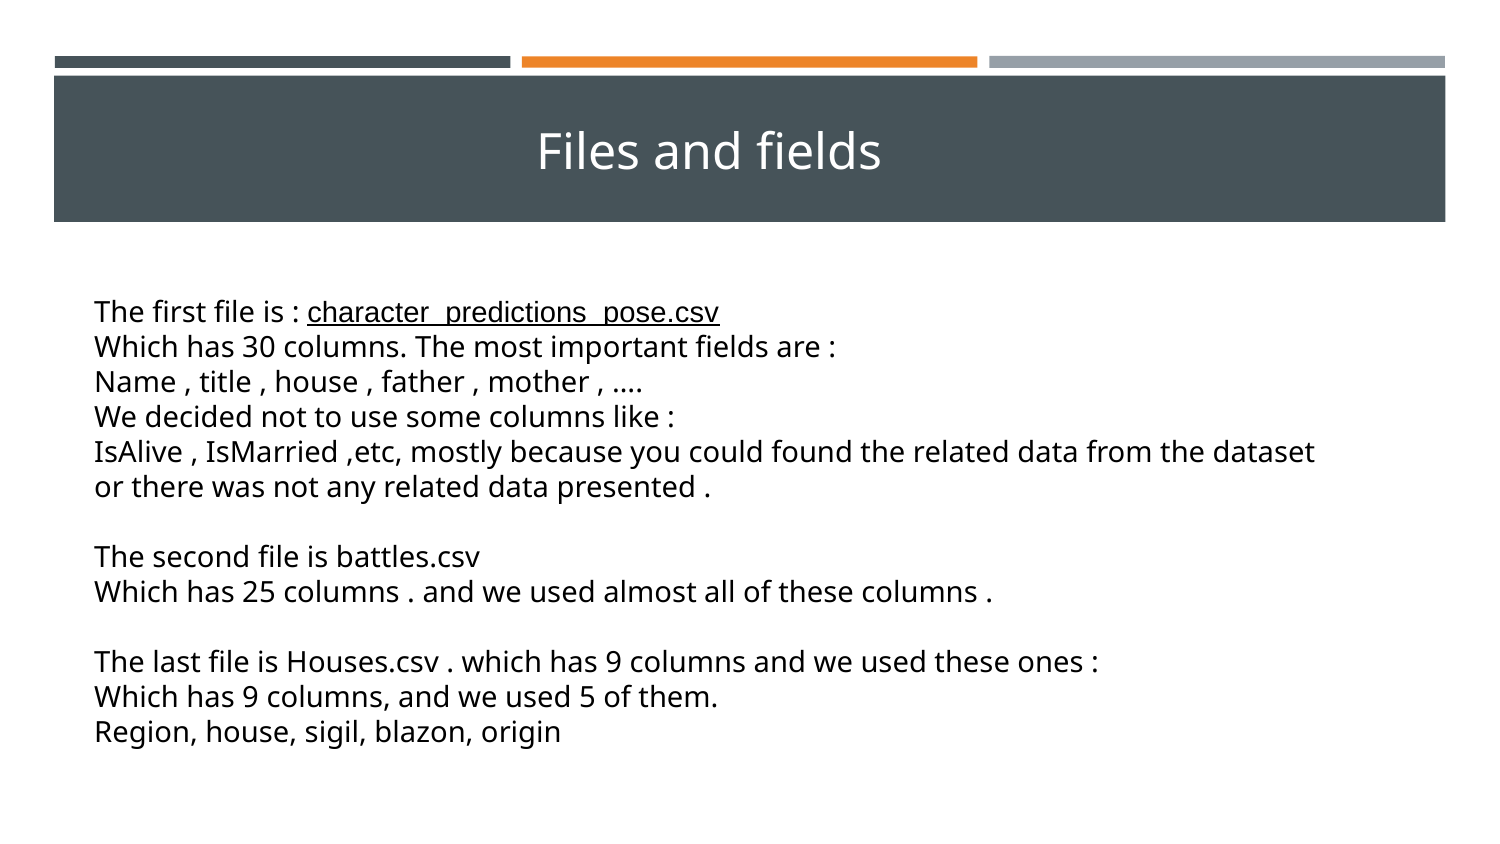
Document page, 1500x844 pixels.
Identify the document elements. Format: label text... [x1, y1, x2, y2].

text_box The first file is : character_predictions_pose.csv Which has 30 columns. The most important fields are : Name , title , house , father , mother , …. We decided not to use some columns like : IsAlive , IsMarried ,etc, mostly because you could found the related data from the dataset or there was not any related data presented . The second file is battles.csv Which has 25 columns . and we used almost all of these columns . The last file is Houses.csv . which has 9 columns and we used these ones : Which has 9 columns, and we used 5 of them. Region, house, sigil, blazon, origin [79, 278, 1354, 763]
picture [1446, 79, 1452, 214]
title Files and fields [37, 60, 1395, 186]
